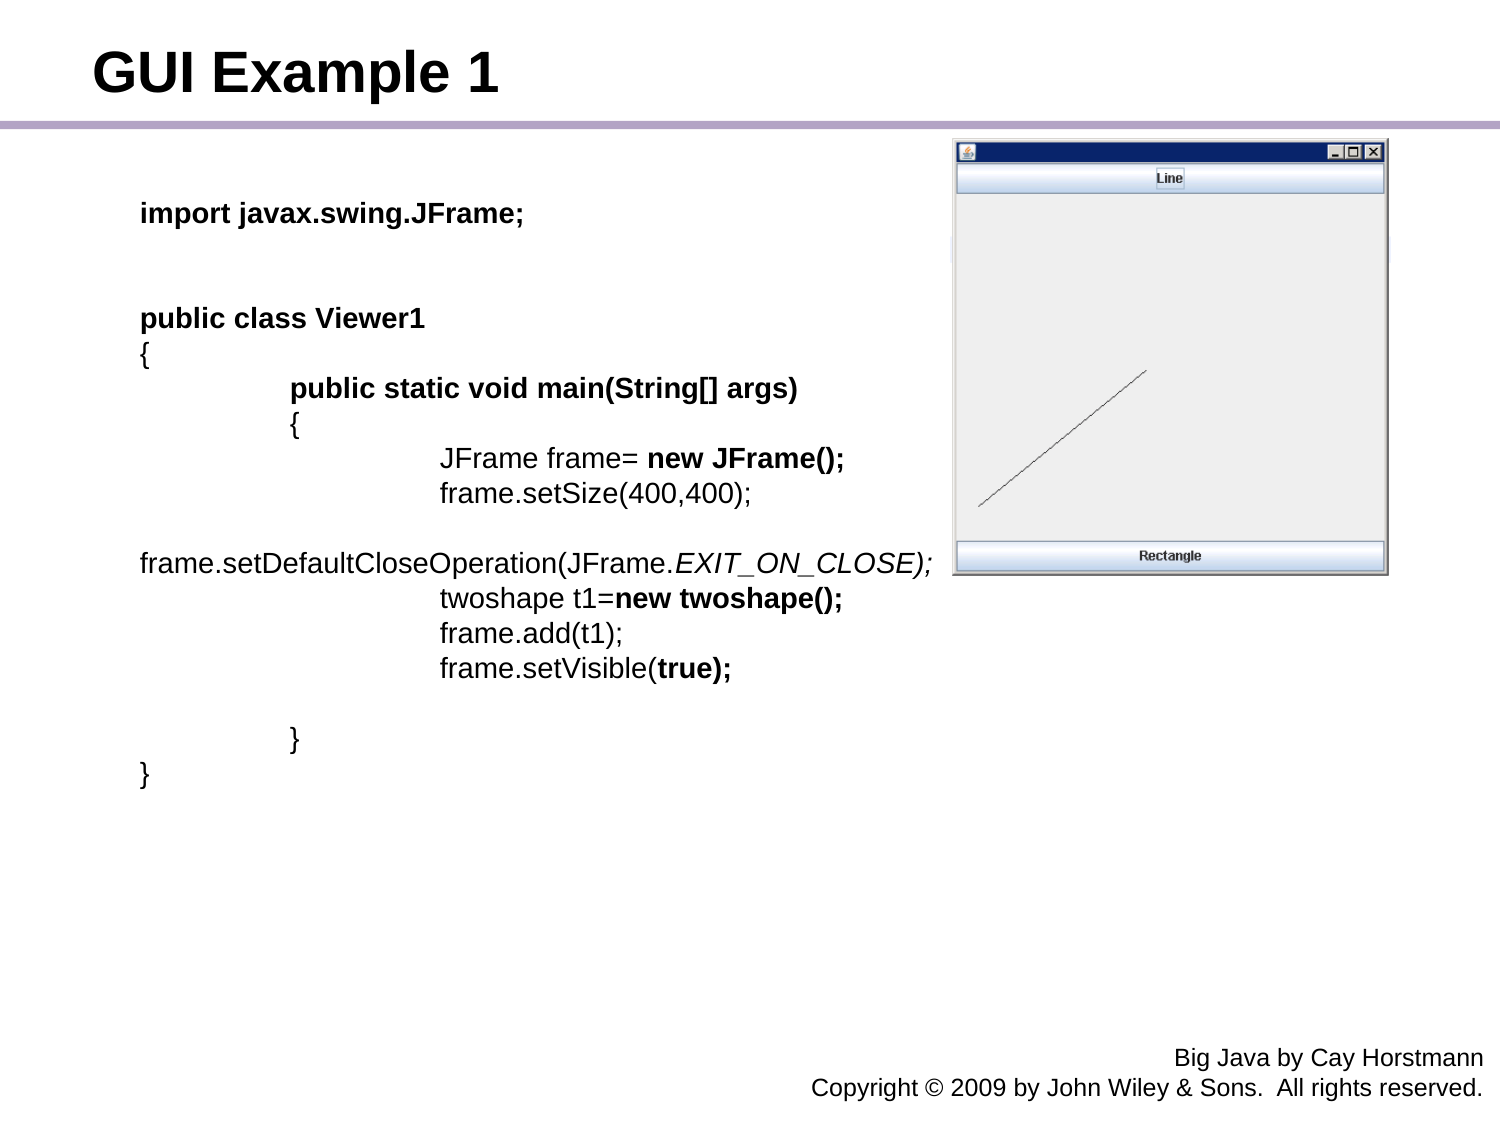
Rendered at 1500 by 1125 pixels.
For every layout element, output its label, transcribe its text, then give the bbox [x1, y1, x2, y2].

footer Big Java by Cay Horstmann Copyright © 2009 by John Wiley & Sons. All rights reserved. [787, 1034, 1500, 1113]
picture [949, 137, 1392, 578]
text_box GUI Example 1 [77, 27, 516, 112]
subtitle import javax.swing.JFrame; public class Viewer1 { public static void main(String[] args) { JFrame frame= new JFrame(); frame.setSize(400,400); frame.setDefaultCloseOperation(JFrame.EXIT_ON_CLOSE); twoshape t1=new twoshape(); frame.add(t1); frame.setVisible(true); } } [125, 187, 1175, 925]
